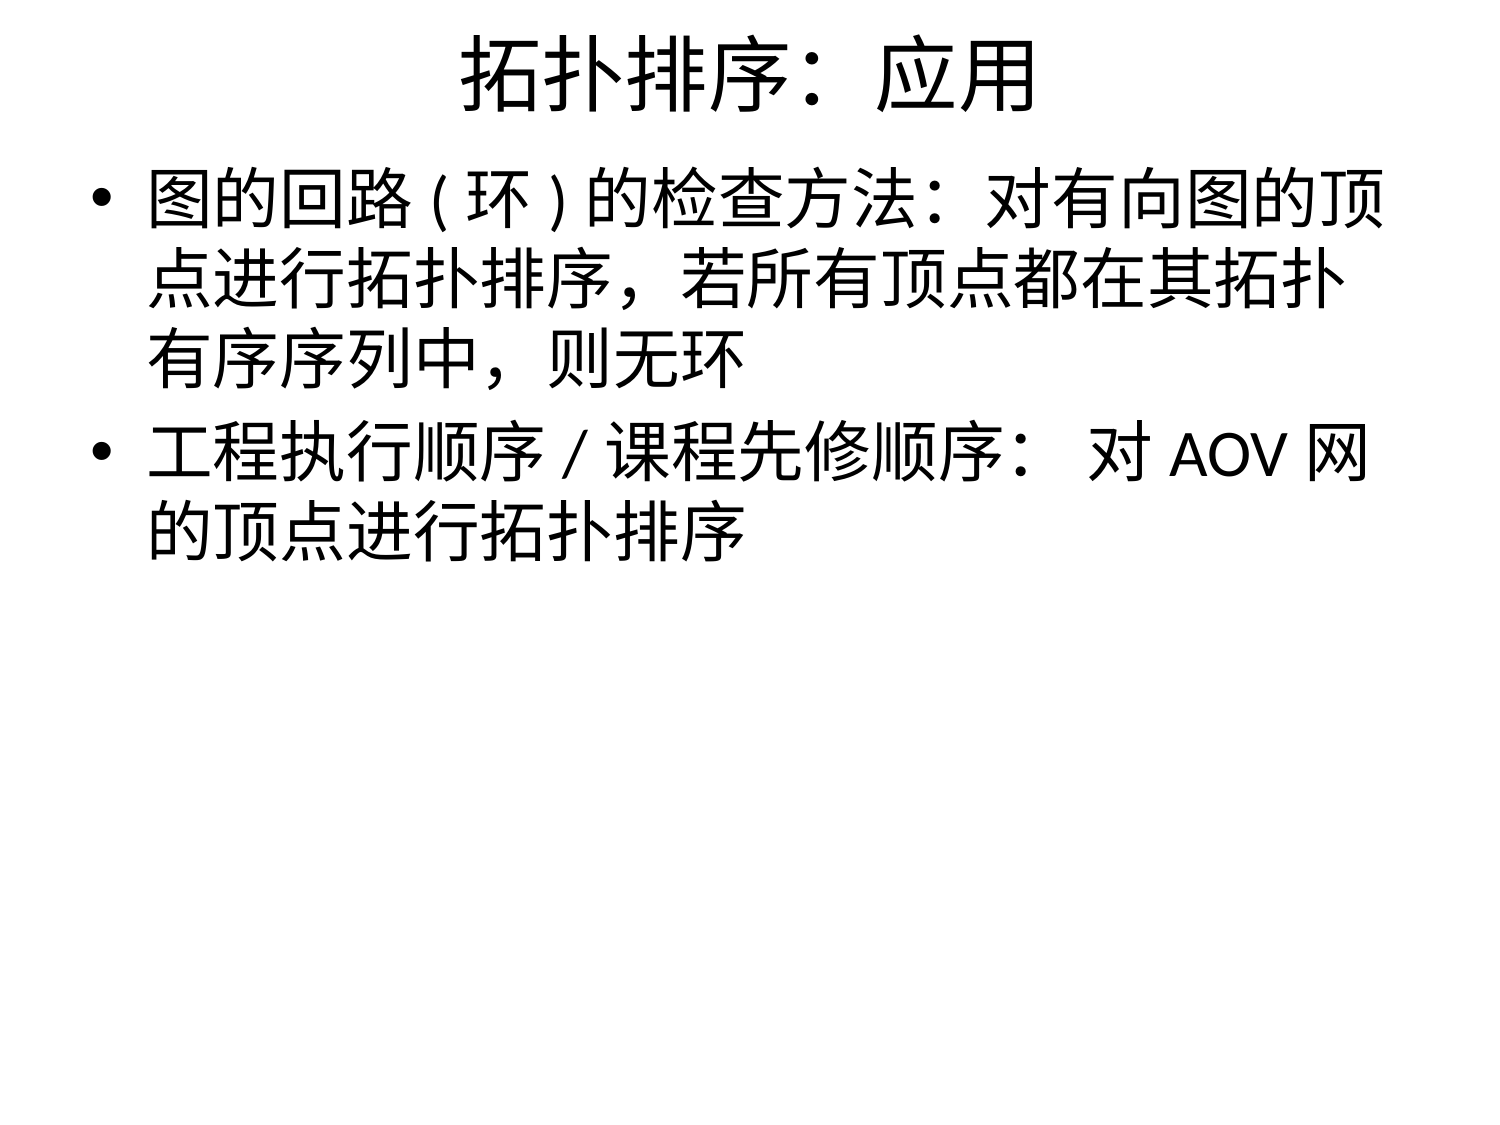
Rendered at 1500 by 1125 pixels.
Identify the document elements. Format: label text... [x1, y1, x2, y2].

title 拓扑排序：应用 [75, 0, 1425, 149]
list 图的回路(环)的检查方法：对有向图的顶点进行拓扑排序，若所有顶点都在其拓扑有序序列中，则无环 工程执行顺序/课程先修顺序： 对AOV网的顶点进行拓扑排序 [75, 149, 1425, 1106]
